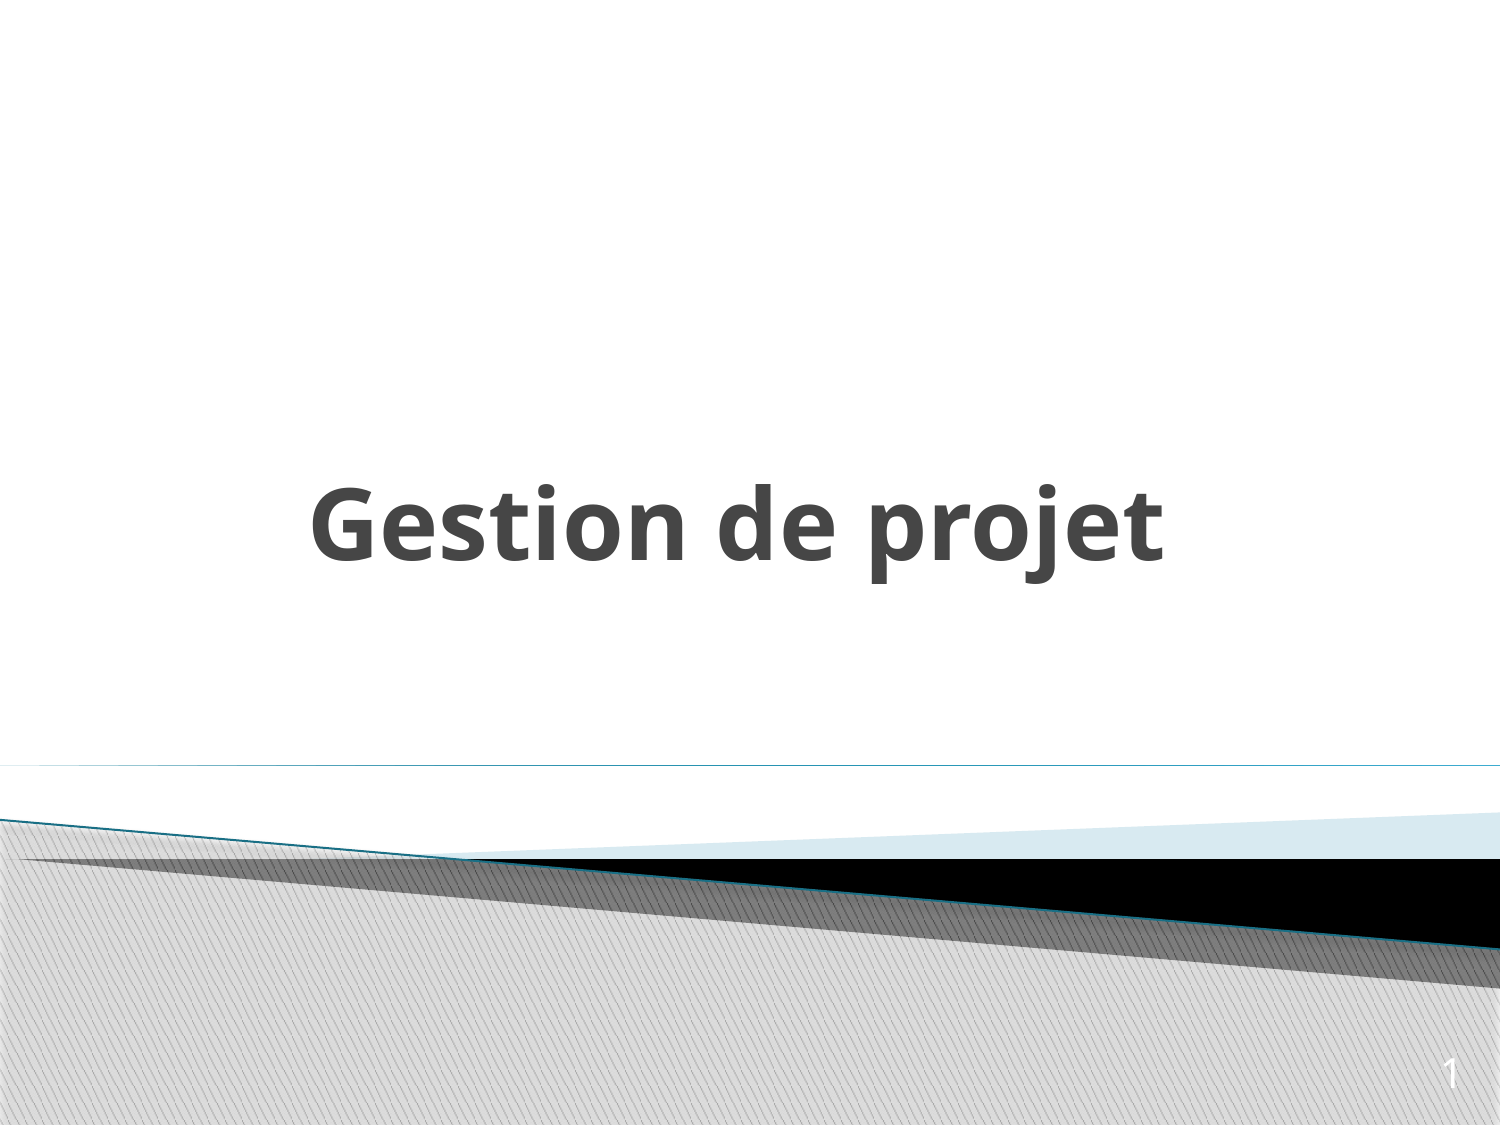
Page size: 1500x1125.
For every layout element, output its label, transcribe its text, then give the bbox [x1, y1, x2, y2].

title Gestion de projet [112, 287, 1388, 588]
picture [5, 859, 1500, 989]
slide_number 1 [1418, 1051, 1479, 1112]
